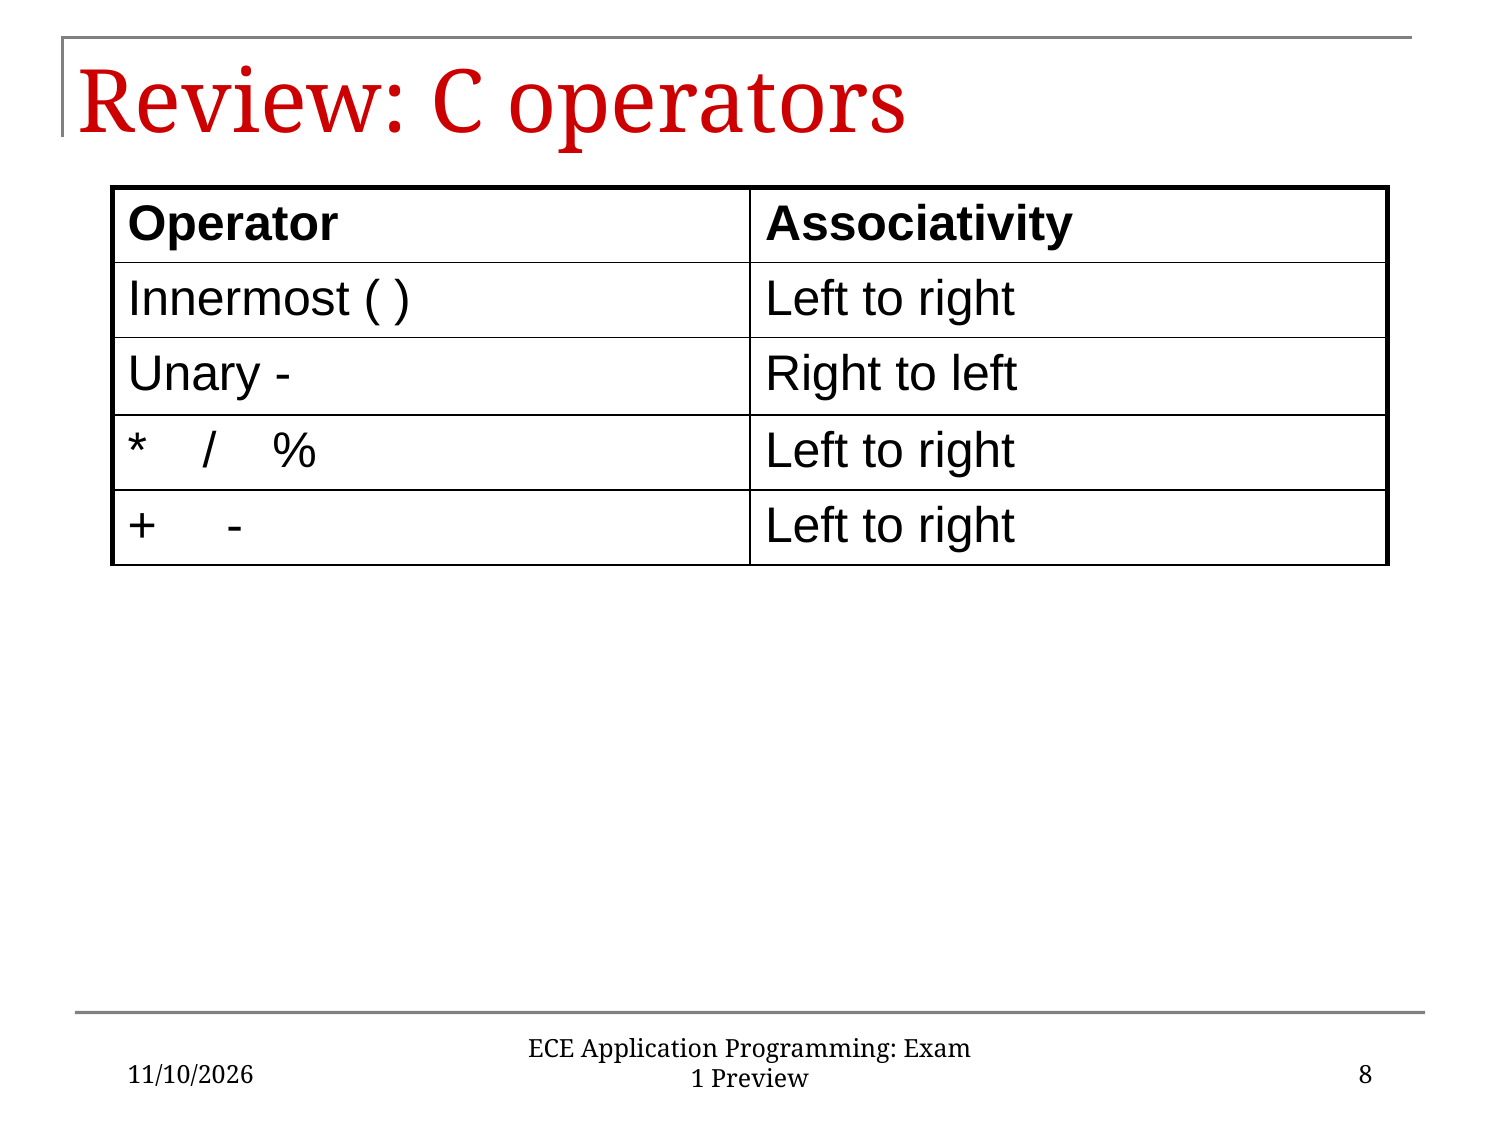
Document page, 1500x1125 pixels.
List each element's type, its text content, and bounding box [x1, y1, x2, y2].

table_cell * / % [115, 416, 749, 489]
table_cell Innermost ( ) [115, 263, 749, 337]
table_cell Left to right [751, 416, 1385, 489]
table_cell Left to right [751, 491, 1385, 564]
slide_number 8 [1074, 1024, 1388, 1101]
title Review: C operators [62, 37, 1338, 175]
table_header Operator [115, 190, 749, 262]
footer ECE Application Programming: Exam 1 Preview [512, 1024, 988, 1101]
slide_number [112, 1024, 426, 1101]
table_cell Unary - [115, 338, 749, 414]
table_cell Right to left [751, 338, 1385, 414]
table_cell Left to right [751, 263, 1385, 337]
table_header Associativity [751, 190, 1385, 262]
table_cell + - [115, 491, 749, 564]
